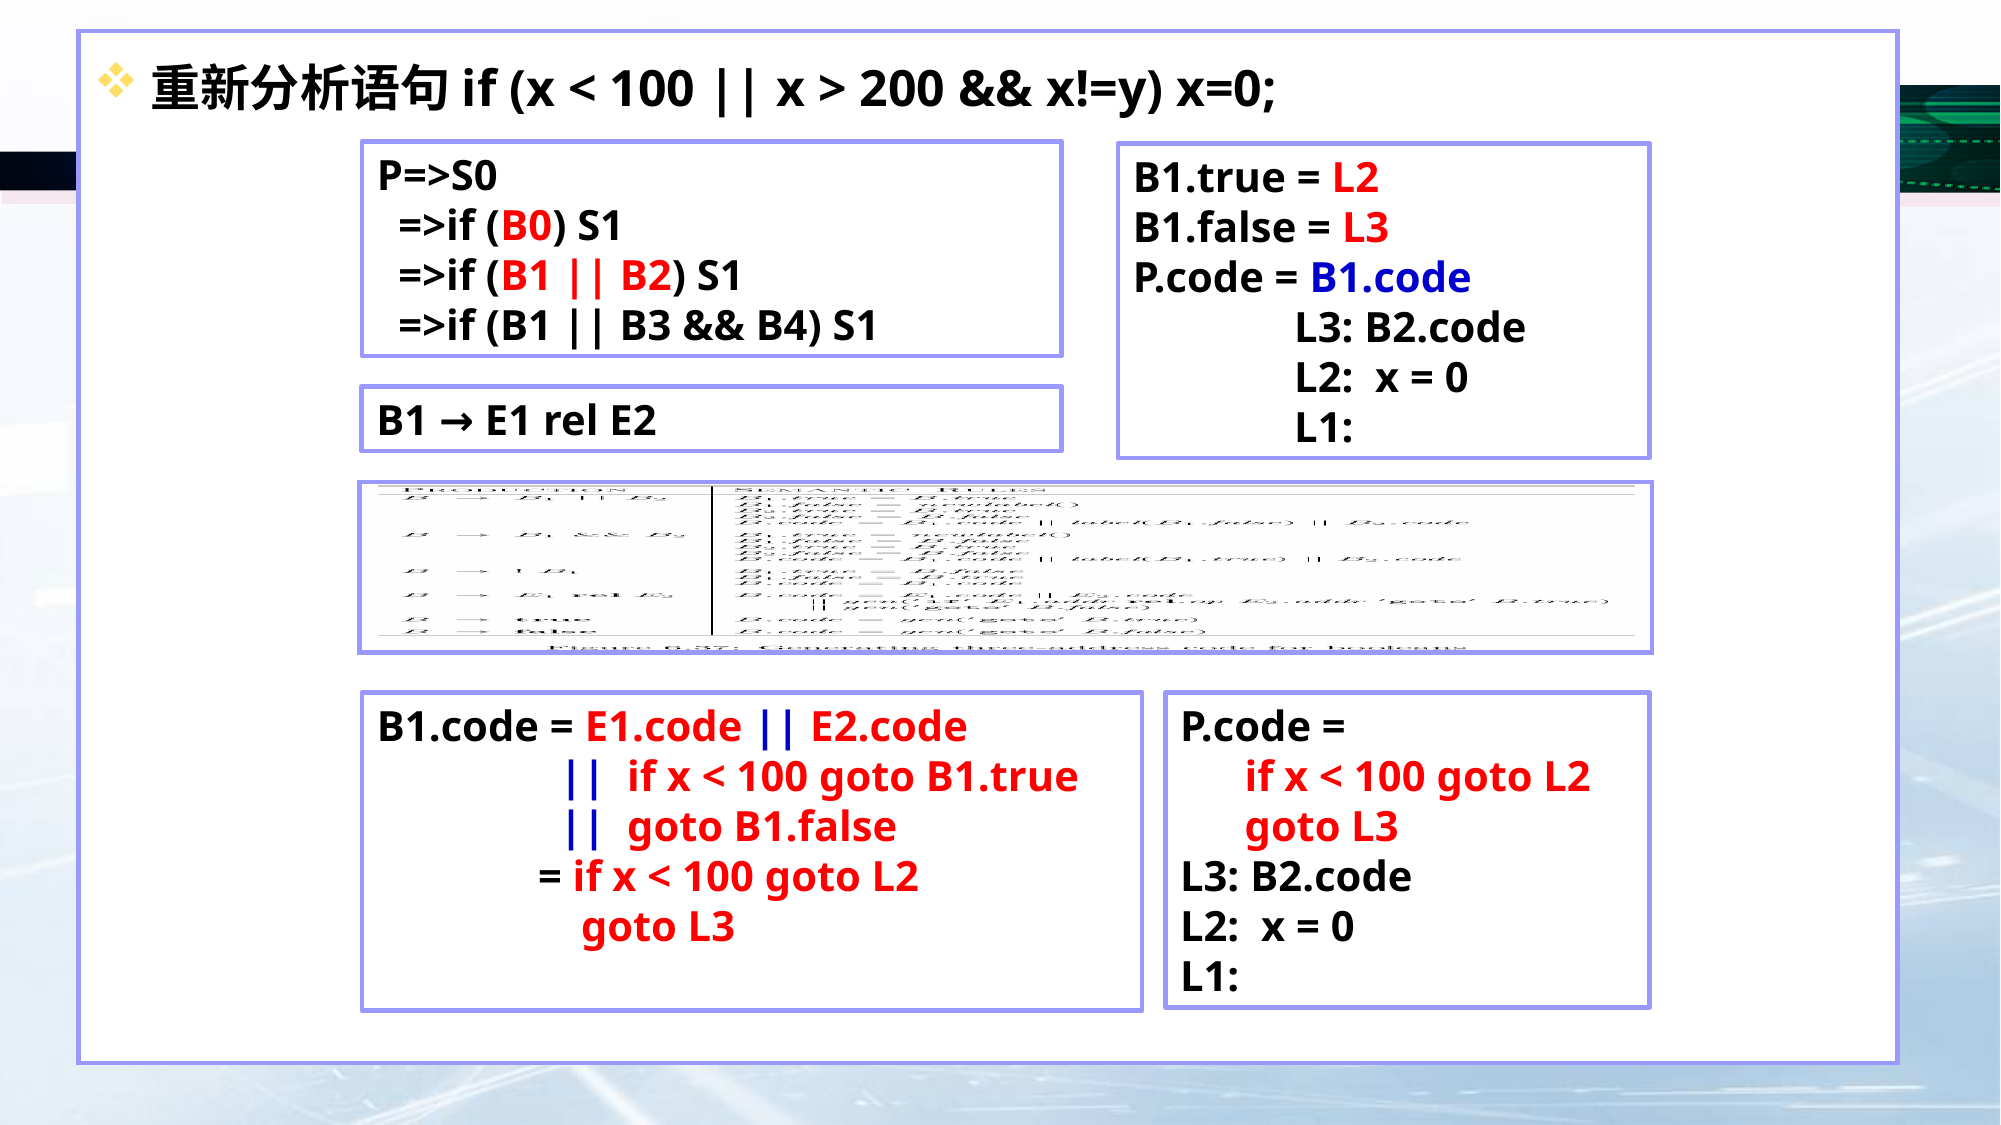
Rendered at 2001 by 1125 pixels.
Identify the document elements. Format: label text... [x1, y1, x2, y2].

text_box B1 → E1 rel E2 [361, 386, 1062, 452]
picture [361, 483, 1650, 651]
text_box P=>S0 =>if (B0) S1 =>if (B1 || B2) S1 =>if (B1 || B3 && B4) S1 [362, 141, 1062, 356]
text_box B1.code = E1.code || E2.code || if x < 100 goto B1.true || goto B1.false = if x < 100 goto L2 goto L3 [362, 692, 1143, 1011]
picture [0, 0, 2001, 1125]
text_box P.code = if x < 100 goto L2 goto L3 L3: B2.code L2: x = 0 L1: [1165, 692, 1650, 1008]
list 重新分析语句if (x < 100 || x > 200 && x!=y) x=0; [78, 30, 1898, 1064]
text_box B1.true = L2 B1.false = L3 P.code = B1.code L3: B2.code L2: x = 0 L1: [1118, 143, 1650, 459]
